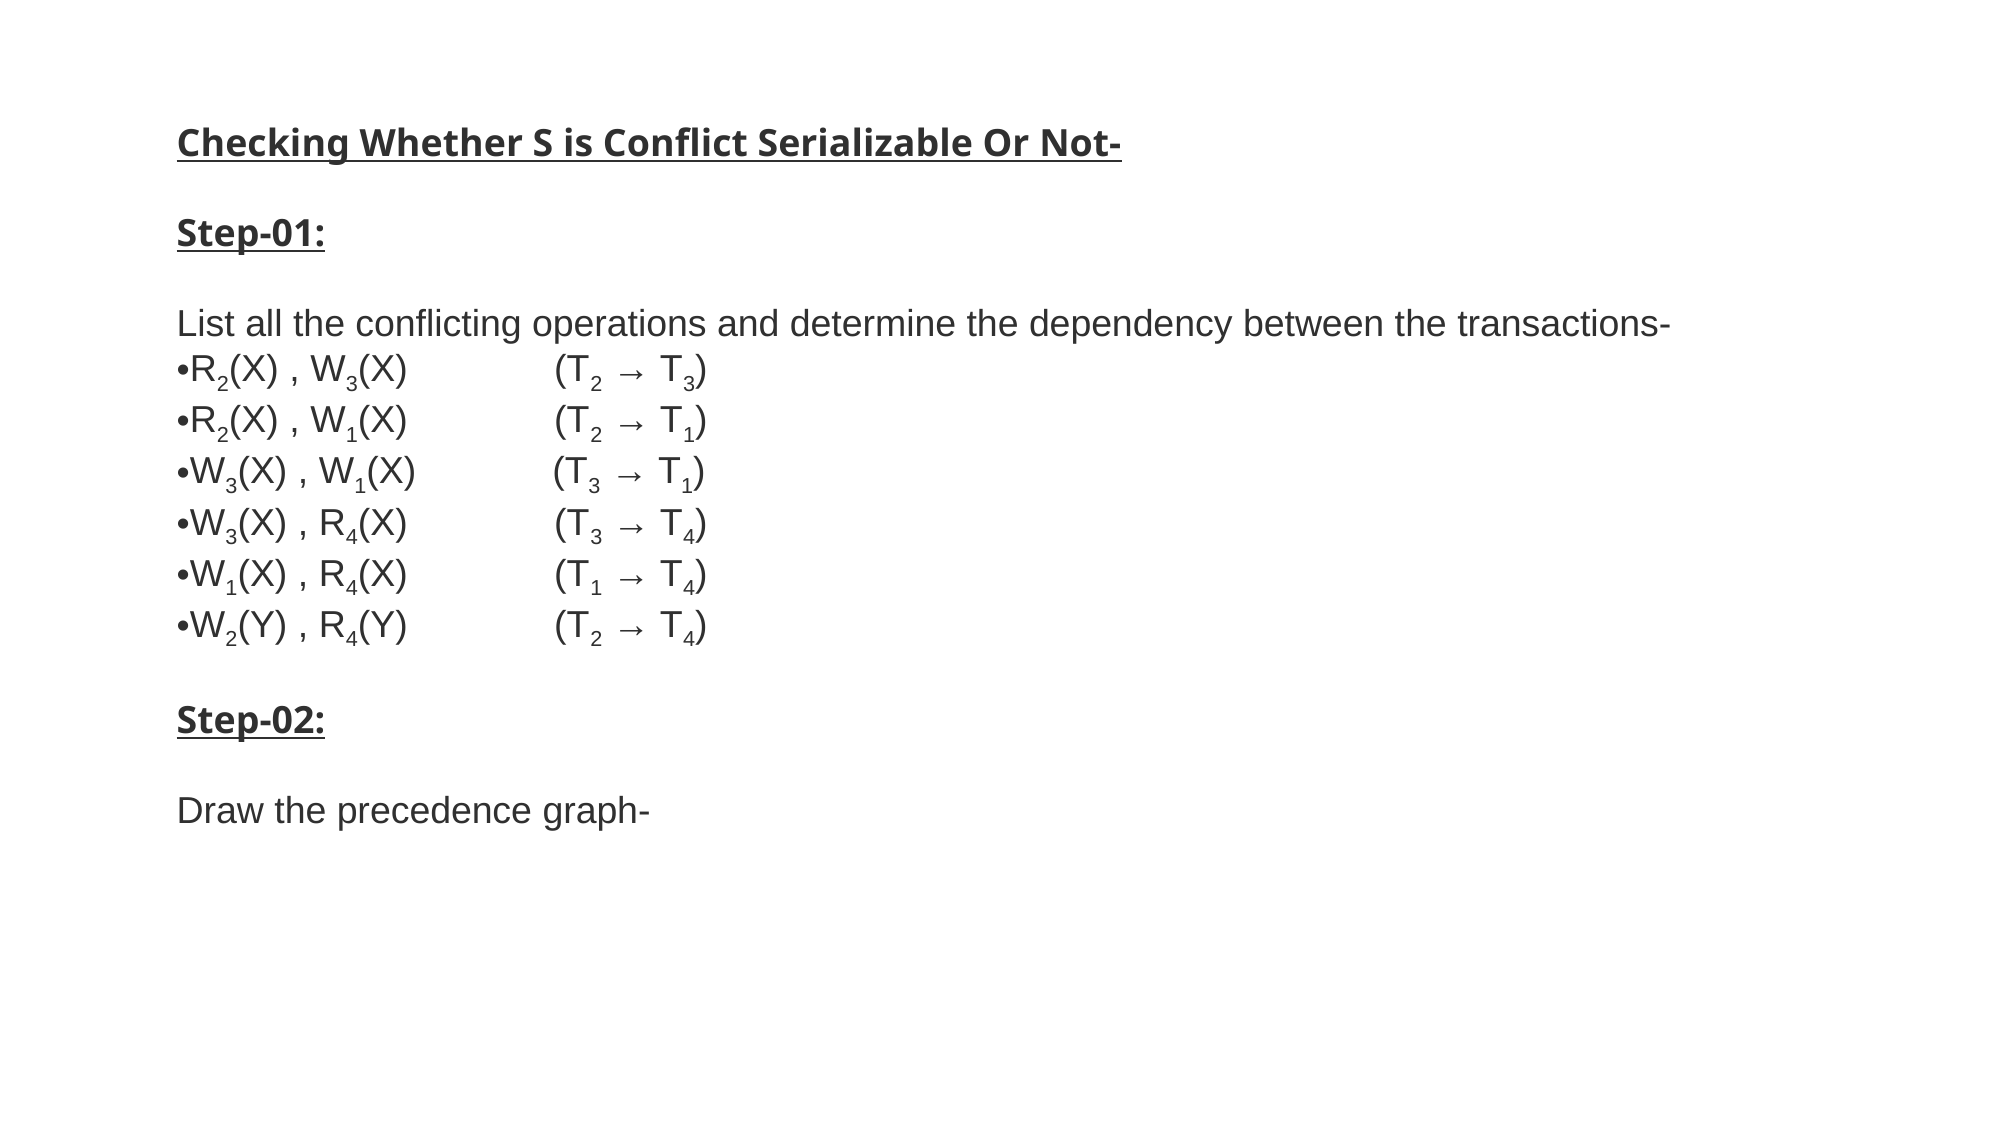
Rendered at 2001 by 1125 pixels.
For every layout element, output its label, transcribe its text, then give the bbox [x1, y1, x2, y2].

text_box Checking Whether S is Conflict Serializable Or Not- Step-01: List all the conflicting operations and determine the dependency between the transactions- R2(X) , W3(X) (T2 → T3) R2(X) , W1(X) (T2 → T1) W3(X) , W1(X) (T3 → T1) W3(X) , R4(X) (T3 → T4) W1(X) , R4(X) (T1 → T4) W2(Y) , R4(Y) (T2 → T4) Step-02: Draw the precedence graph- [161, 111, 1802, 839]
